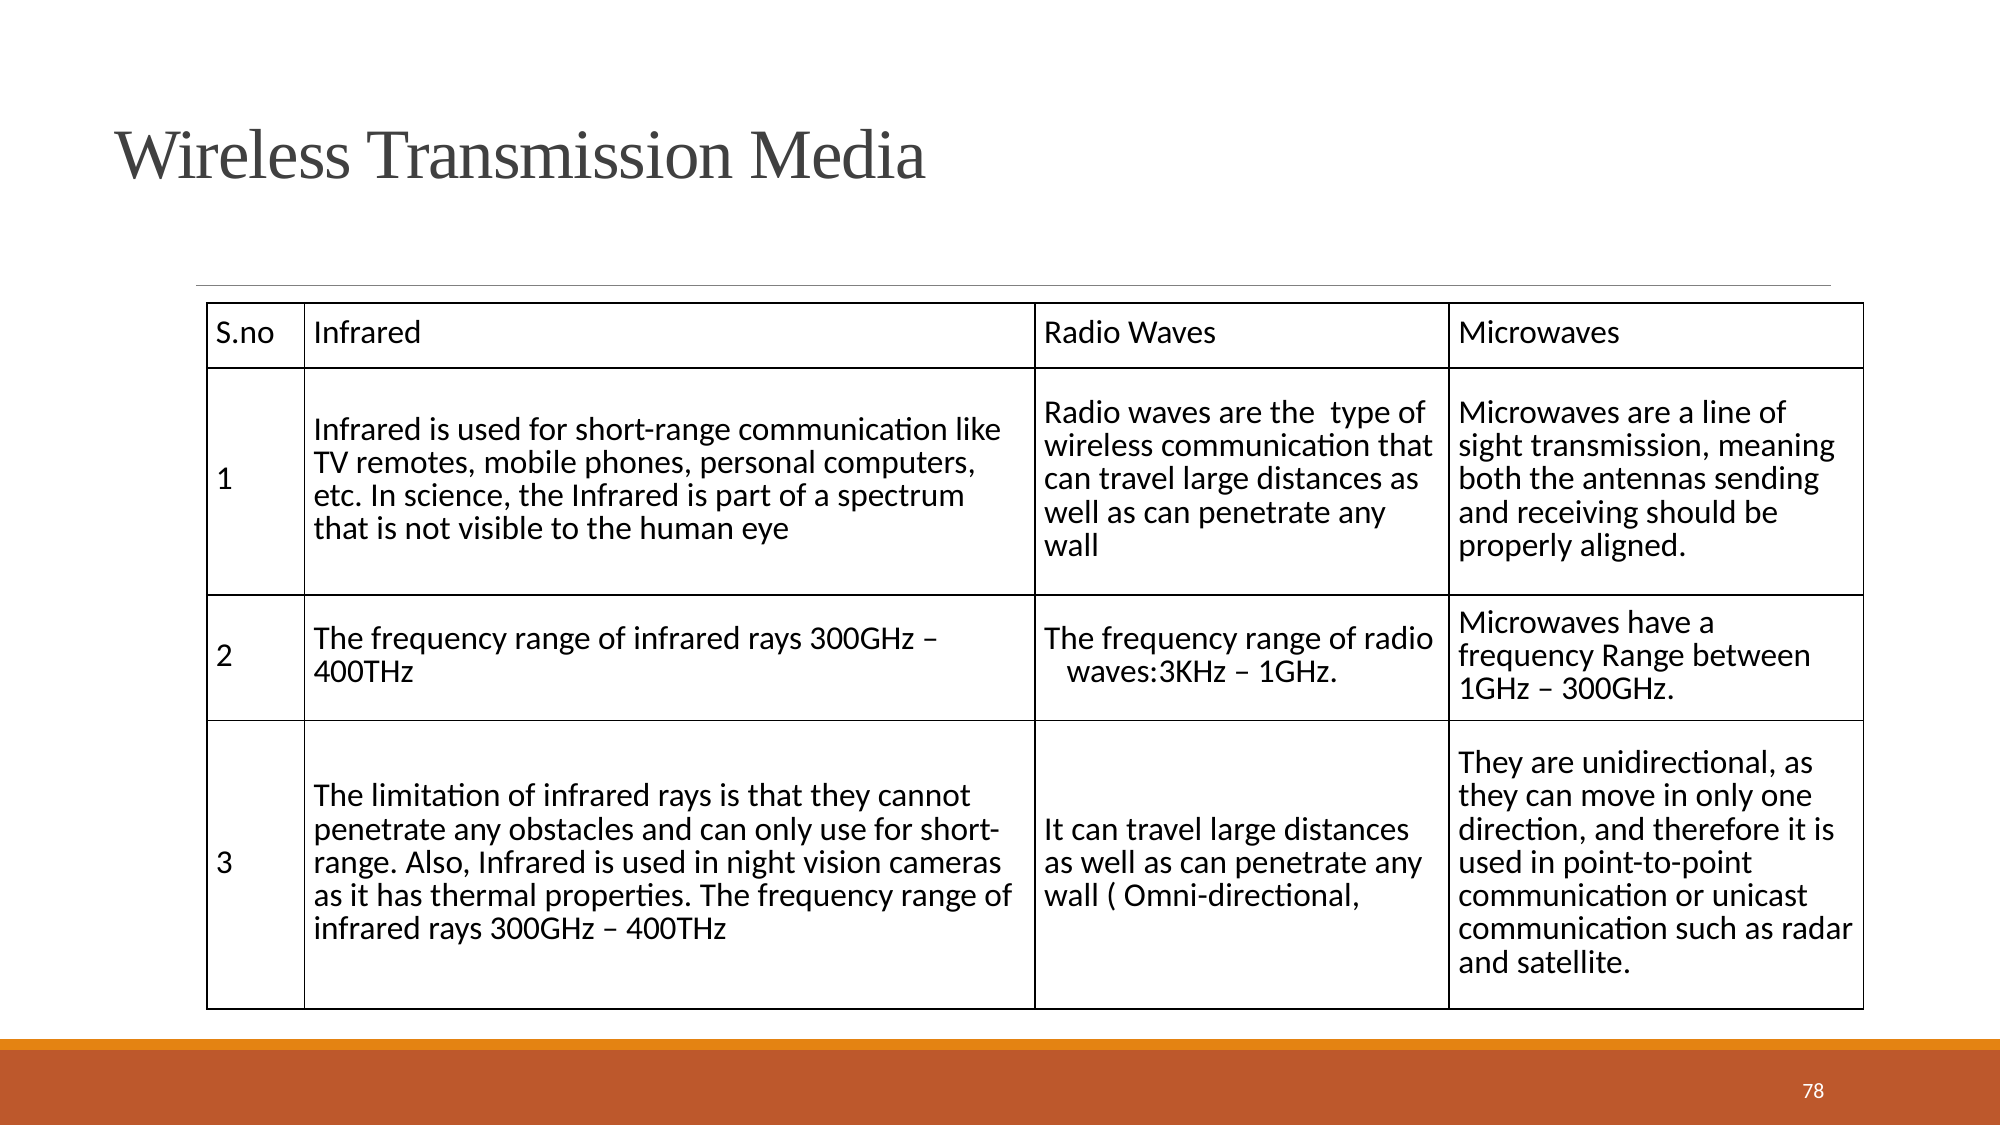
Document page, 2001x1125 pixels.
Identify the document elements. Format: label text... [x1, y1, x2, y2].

table_header Microwaves [1450, 304, 1863, 367]
table_cell 2 [208, 596, 304, 720]
text_box Wireless Transmission Media [99, 59, 1946, 201]
table_header Radio Waves [1036, 304, 1448, 367]
table_cell Infrared is used for short-range communication like TV remotes, mobile phones, personal computers, etc. In science, the Infrared is part of a spectrum that is not visible to the human eye [305, 369, 1034, 594]
table_cell It can travel large distances as well as can penetrate any wall ( Omni-directional, [1036, 721, 1448, 1008]
table_header S.no [208, 304, 304, 367]
table_cell 3 [208, 721, 304, 1008]
table_cell 1 [208, 369, 304, 594]
table_cell The frequency range of infrared rays 300GHz – 400THz [305, 596, 1034, 720]
table_header Infrared [305, 304, 1034, 367]
table_cell The frequency range of radio waves:3KHz – 1GHz. [1036, 596, 1448, 720]
slide_number 78 [1624, 1059, 1840, 1120]
table_cell Microwaves are a line of sight transmission, meaning both the antennas sending and receiving should be properly aligned. [1450, 369, 1863, 594]
table_cell They are unidirectional, as they can move in only one direction, and therefore it is used in point-to-point communication or unicast communication such as radar and satellite. [1450, 721, 1863, 1008]
table_cell Radio waves are the type of wireless communication that can travel large distances as well as can penetrate any wall [1036, 369, 1448, 594]
table_cell The limitation of infrared rays is that they cannot penetrate any obstacles and can only use for short-range. Also, Infrared is used in night vision cameras as it has thermal properties. The frequency range of infrared rays 300GHz – 400THz [305, 721, 1034, 1008]
table_cell Microwaves have a frequency Range between 1GHz – 300GHz. [1450, 596, 1863, 720]
